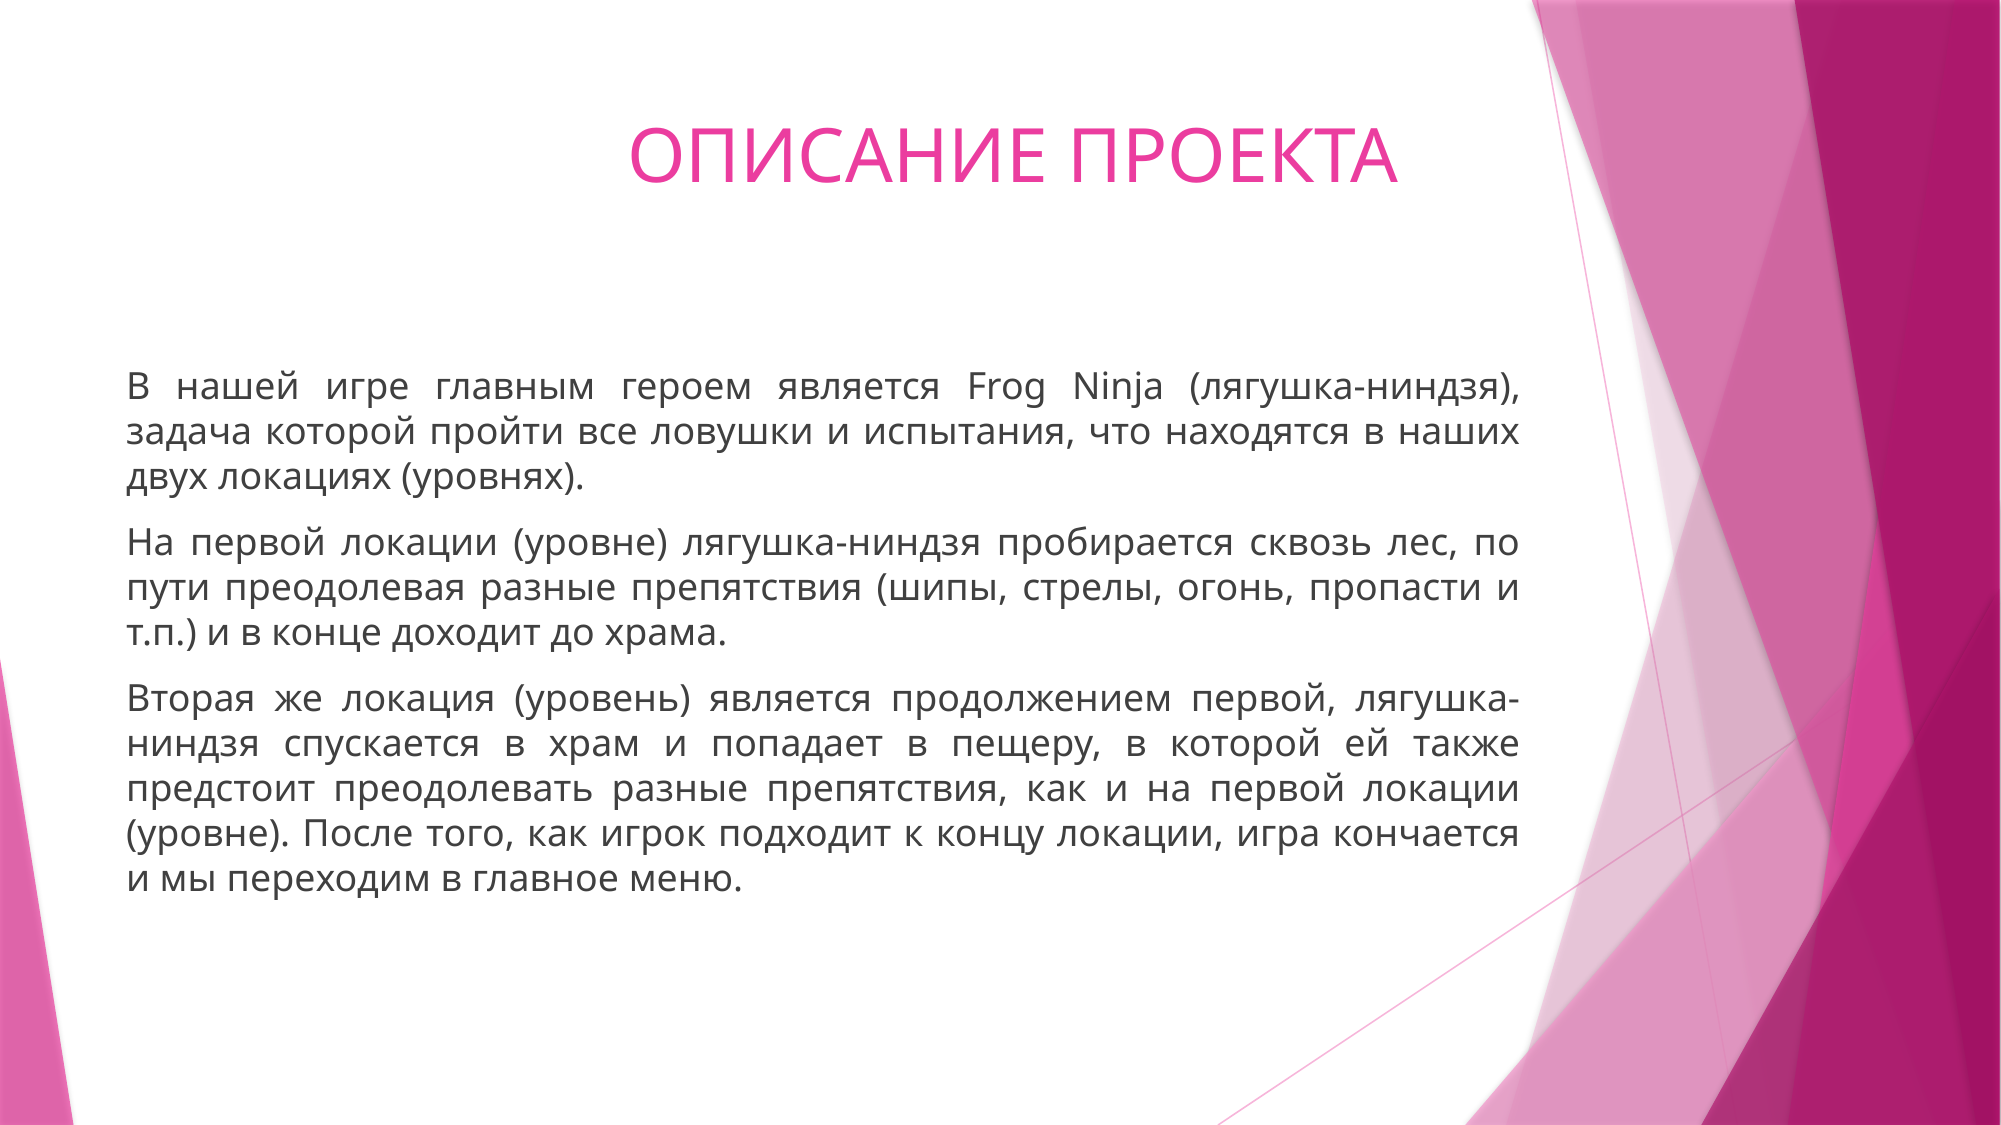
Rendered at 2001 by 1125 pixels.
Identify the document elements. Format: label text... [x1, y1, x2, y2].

title ОПИСАНИЕ ПРОЕКТА [111, 99, 1916, 317]
list В нашей игре главным героем является Frog Ninja (лягушка-ниндзя), задача которой пройти все ловушки и испытания, что находятся в наших двух локациях (уровнях). На первой локации (уровне) лягушка-ниндзя пробирается сквозь лес, по пути преодолевая разные препятствия (шипы, стрелы, огонь, пропасти и т.п.) и в конце доходит до храма. Вторая же локация (уровень) является продолжением первой, лягушка-ниндзя спускается в храм и попадает в пещеру, в которой ей также предстоит преодолевать разные препятствия, как и на первой локации (уровне). После того, как игрок подходит к концу локации, игра кончается и мы переходим в главное меню. [111, 354, 1537, 992]
